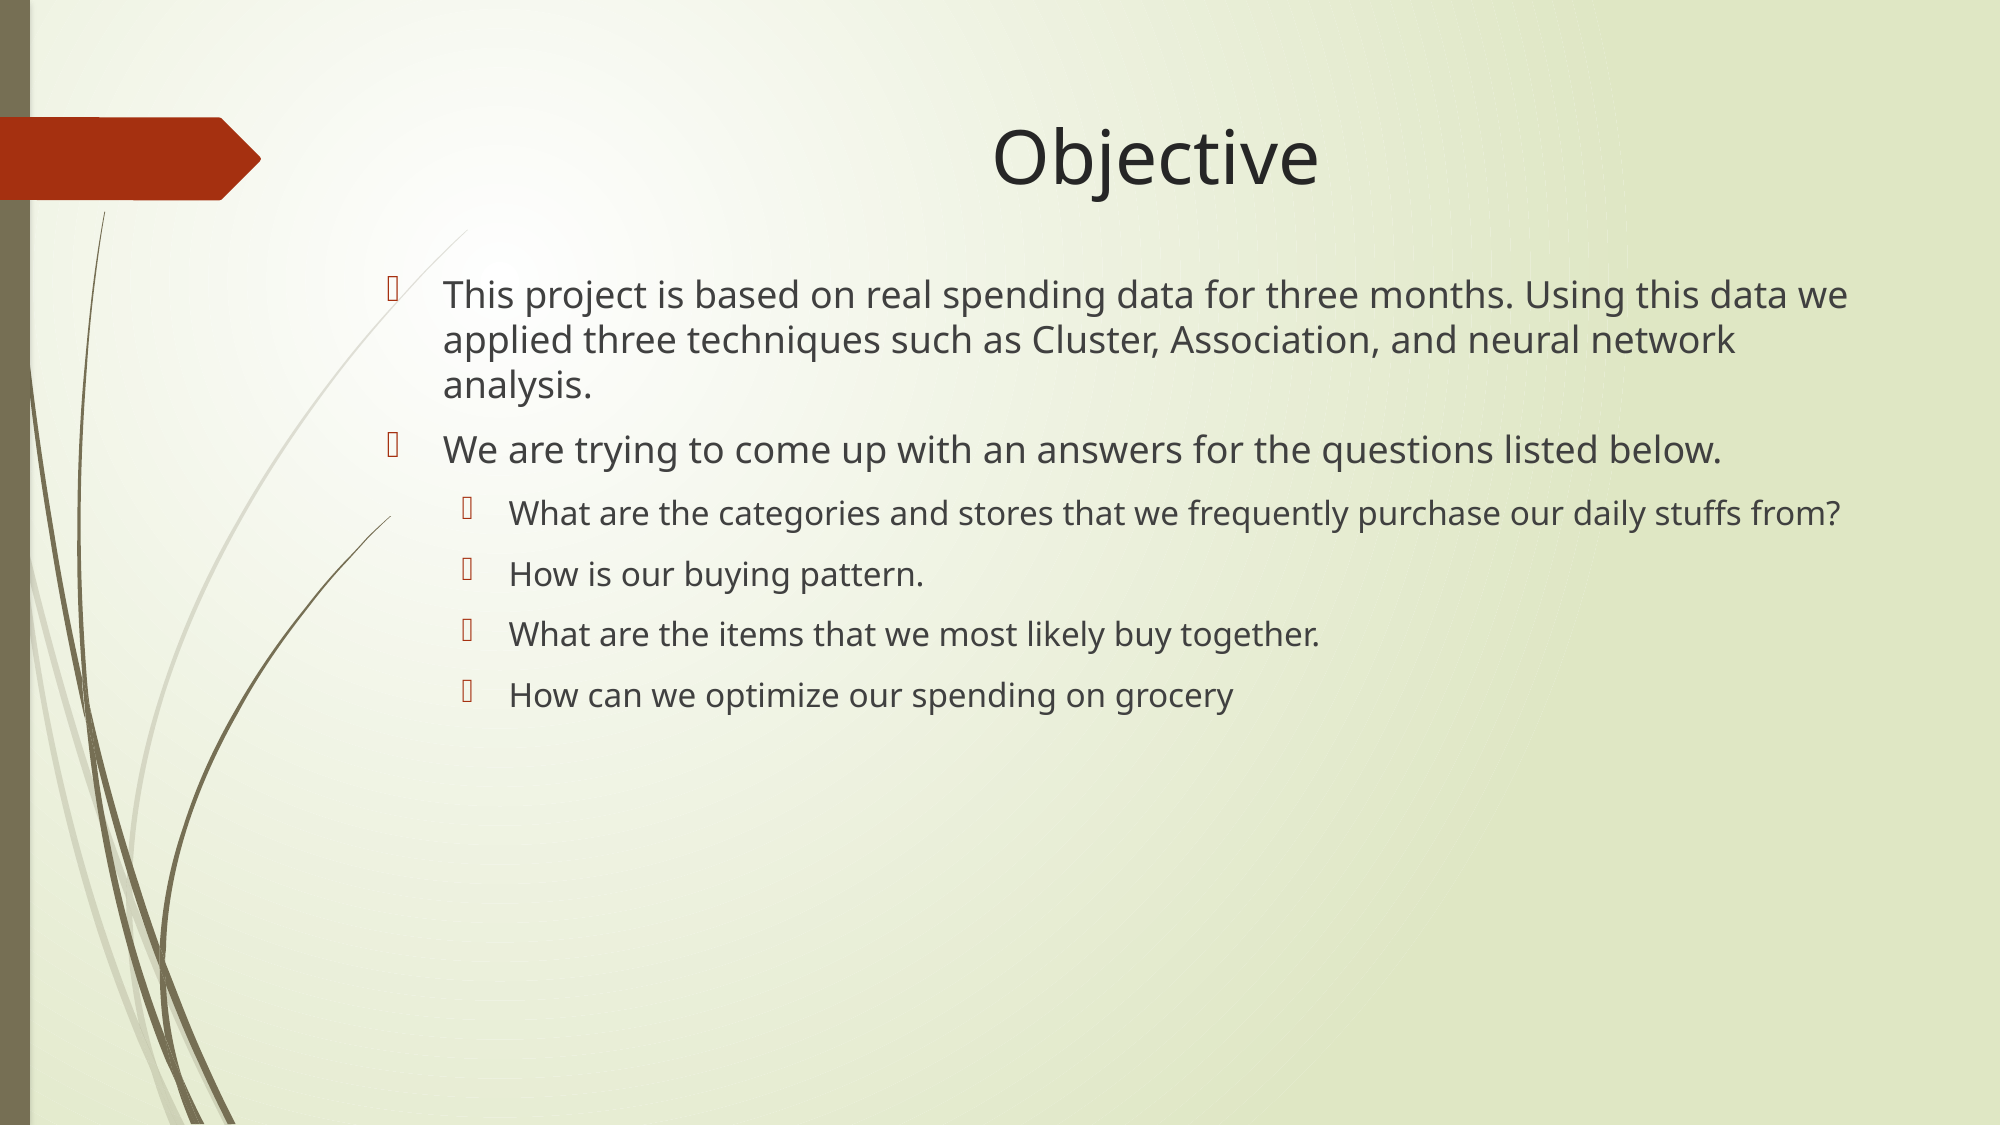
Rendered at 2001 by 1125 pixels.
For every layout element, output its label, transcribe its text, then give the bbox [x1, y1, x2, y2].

title Objective [424, 102, 1888, 262]
list This project is based on real spending data for three months. Using this data we applied three techniques such as Cluster, Association, and neural network analysis. We are trying to come up with an answers for the questions listed below. What are the categories and stores that we frequently purchase our daily stuffs from? How is our buying pattern. What are the items that we most likely buy together. How can we optimize our spending on grocery [371, 262, 1888, 971]
